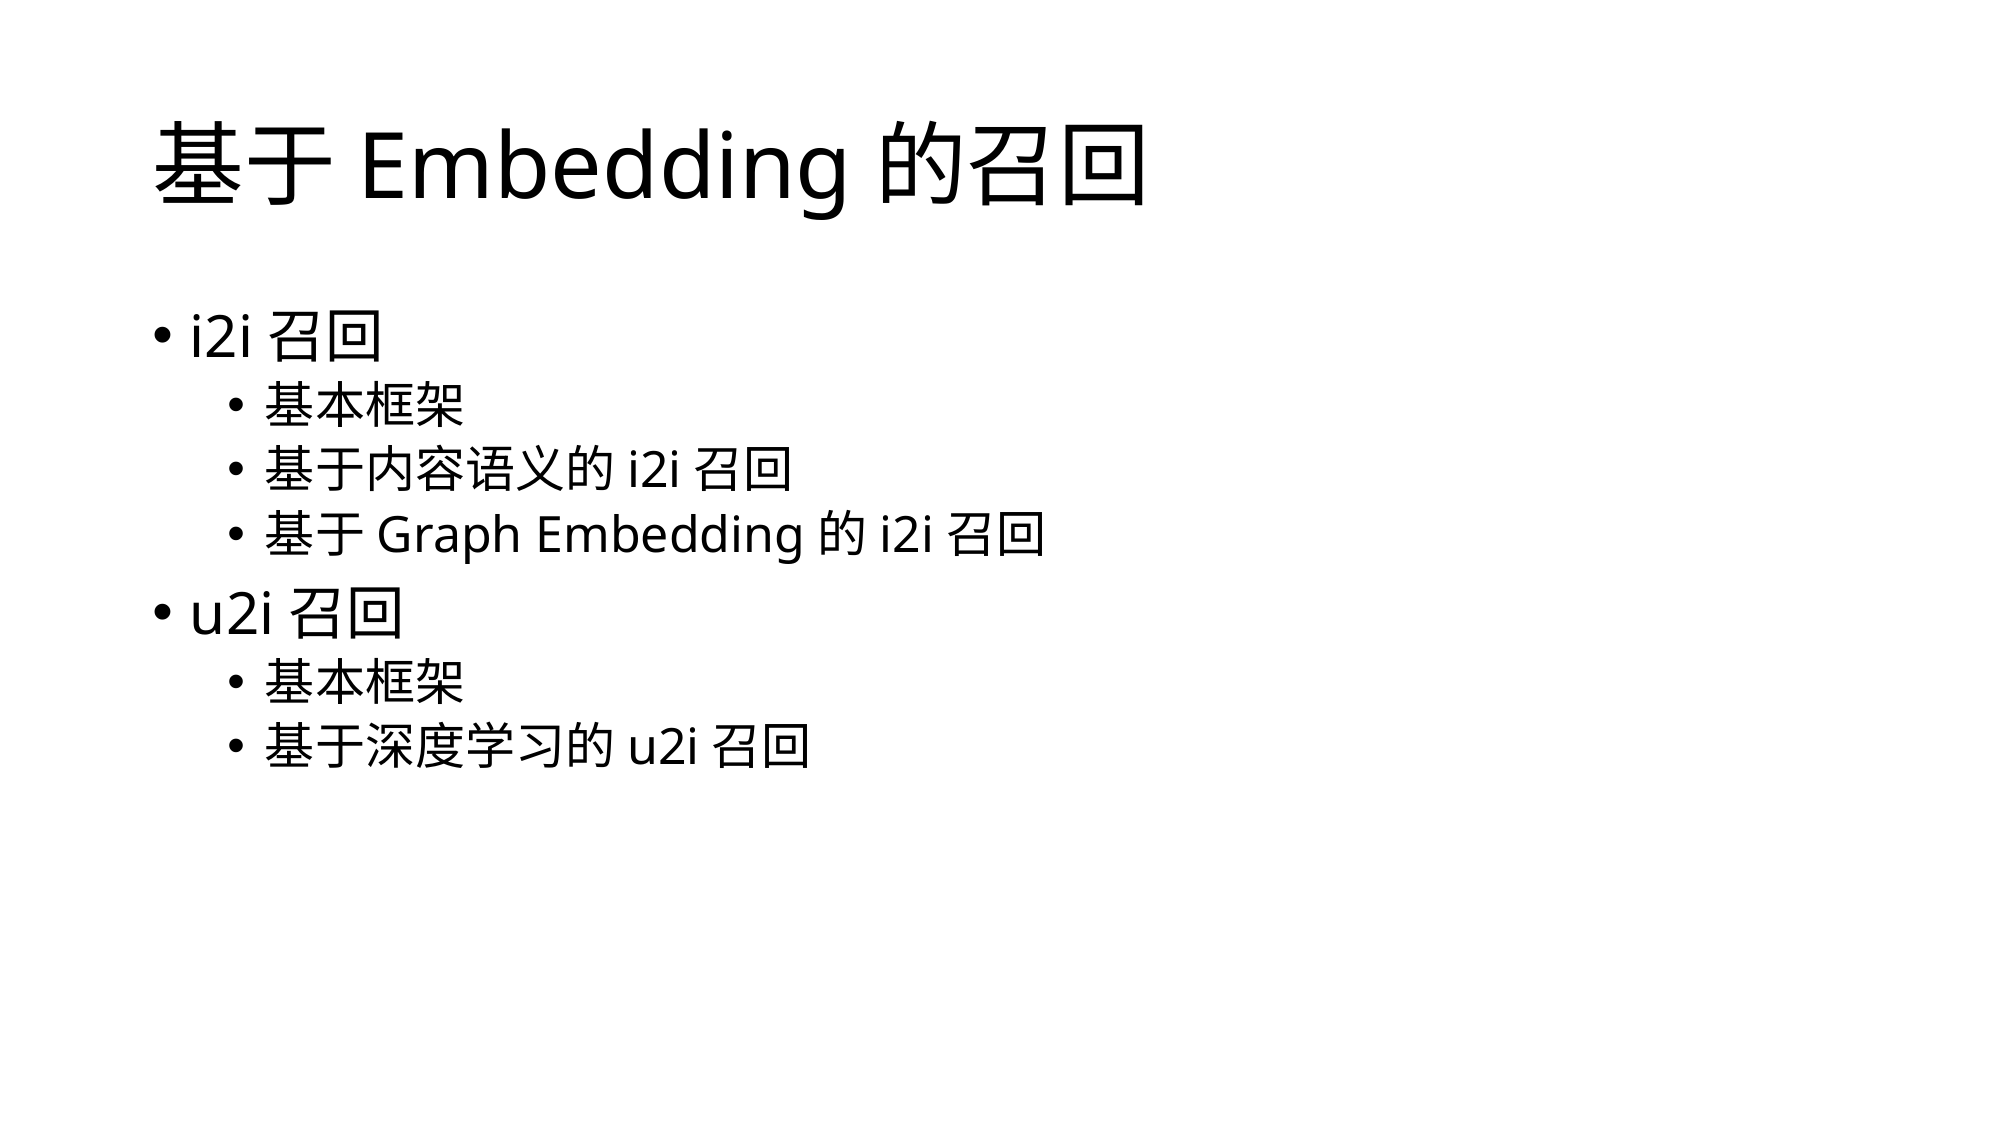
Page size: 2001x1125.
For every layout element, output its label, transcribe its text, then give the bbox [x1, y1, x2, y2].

list i2i召回 基本框架 基于内容语义的i2i召回 基于Graph Embedding的i2i召回 u2i召回 基本框架 基于深度学习的u2i召回 [137, 299, 1863, 1014]
title 基于Embedding的召回 [137, 59, 1863, 278]
